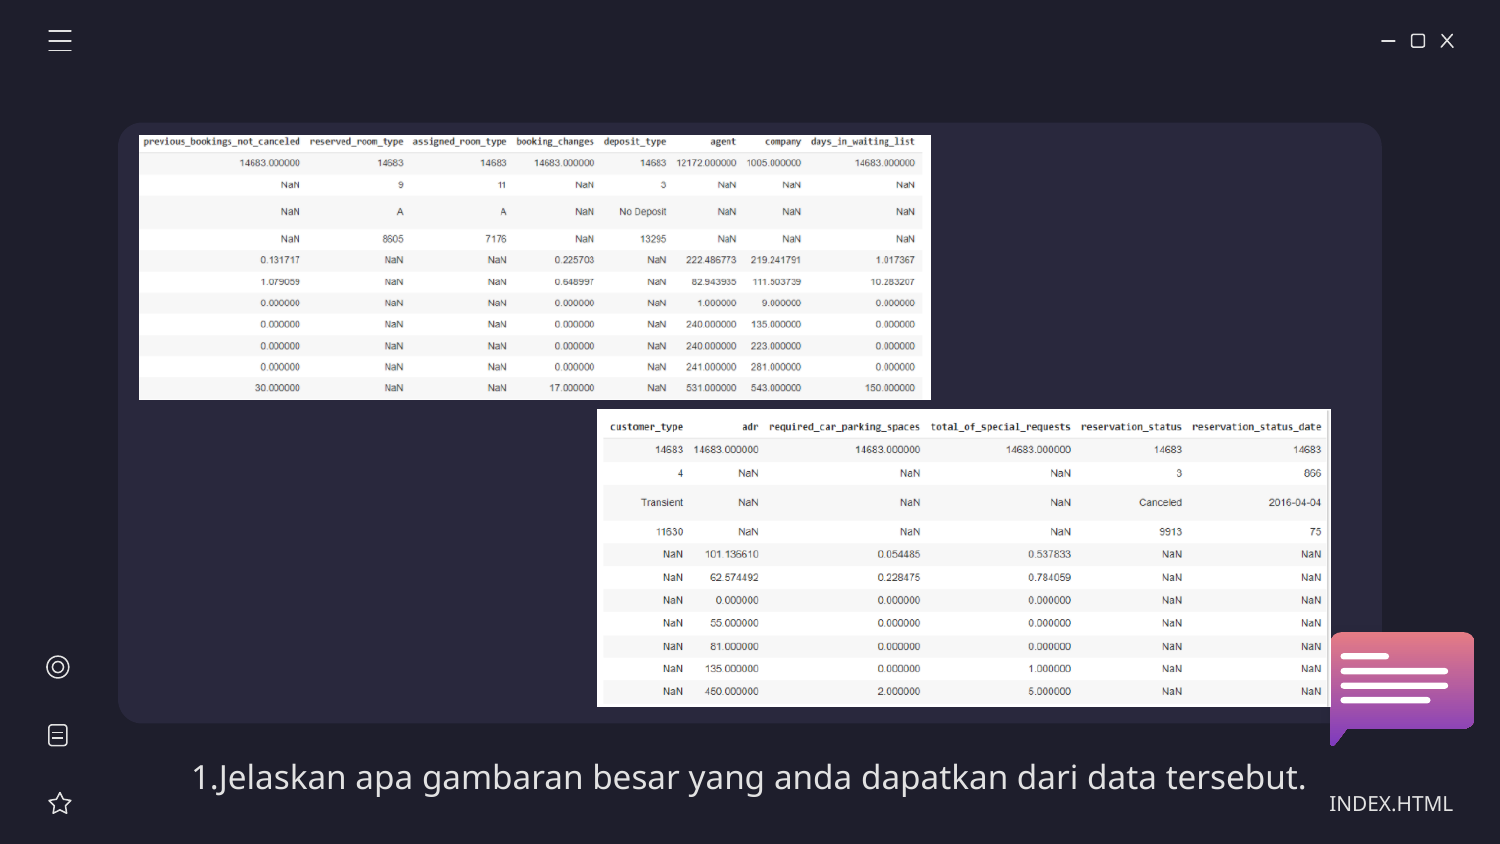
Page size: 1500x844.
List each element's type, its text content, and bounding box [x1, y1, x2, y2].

picture [597, 409, 1331, 707]
subtitle INDEX.HTML [1333, 780, 1453, 826]
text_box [1330, 631, 1475, 746]
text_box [46, 655, 72, 814]
text_box [46, 27, 74, 32]
subtitle 1.Jelaskan apa gambaran besar yang anda dapatkan dari data tersebut. [167, 747, 1333, 844]
picture [139, 135, 931, 400]
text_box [48, 30, 72, 51]
